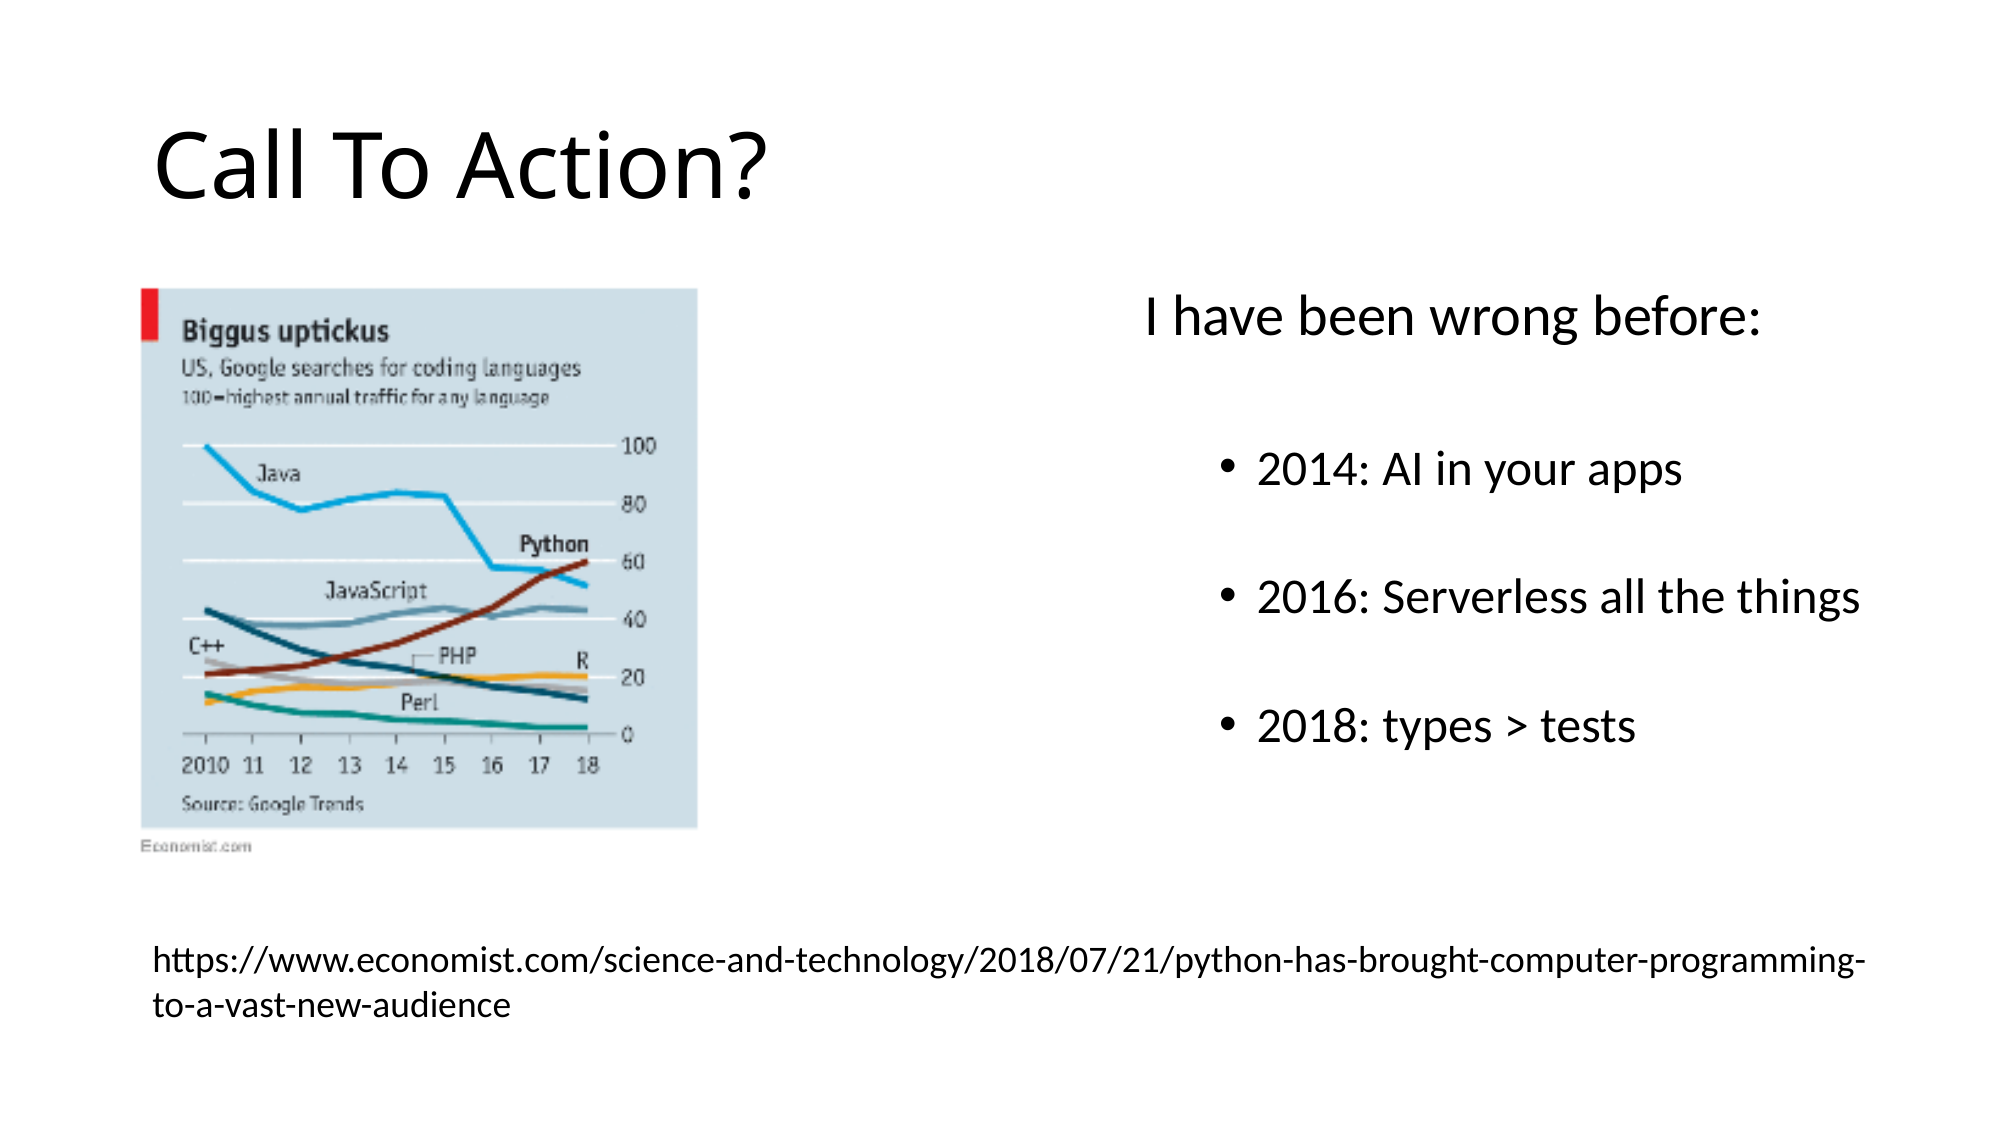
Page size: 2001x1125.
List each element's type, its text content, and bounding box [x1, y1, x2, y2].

text_box I have been wrong before: 2014: AI in your apps 2016: Serverless all the things 2018: types > tests [1129, 277, 1917, 982]
picture [137, 277, 708, 872]
text_box https://www.economist.com/science-and-technology/2018/07/21/python-has-brought-computer-programming-to-a-vast-new-audience [137, 927, 1908, 1033]
title Call To Action? [137, 59, 1863, 278]
